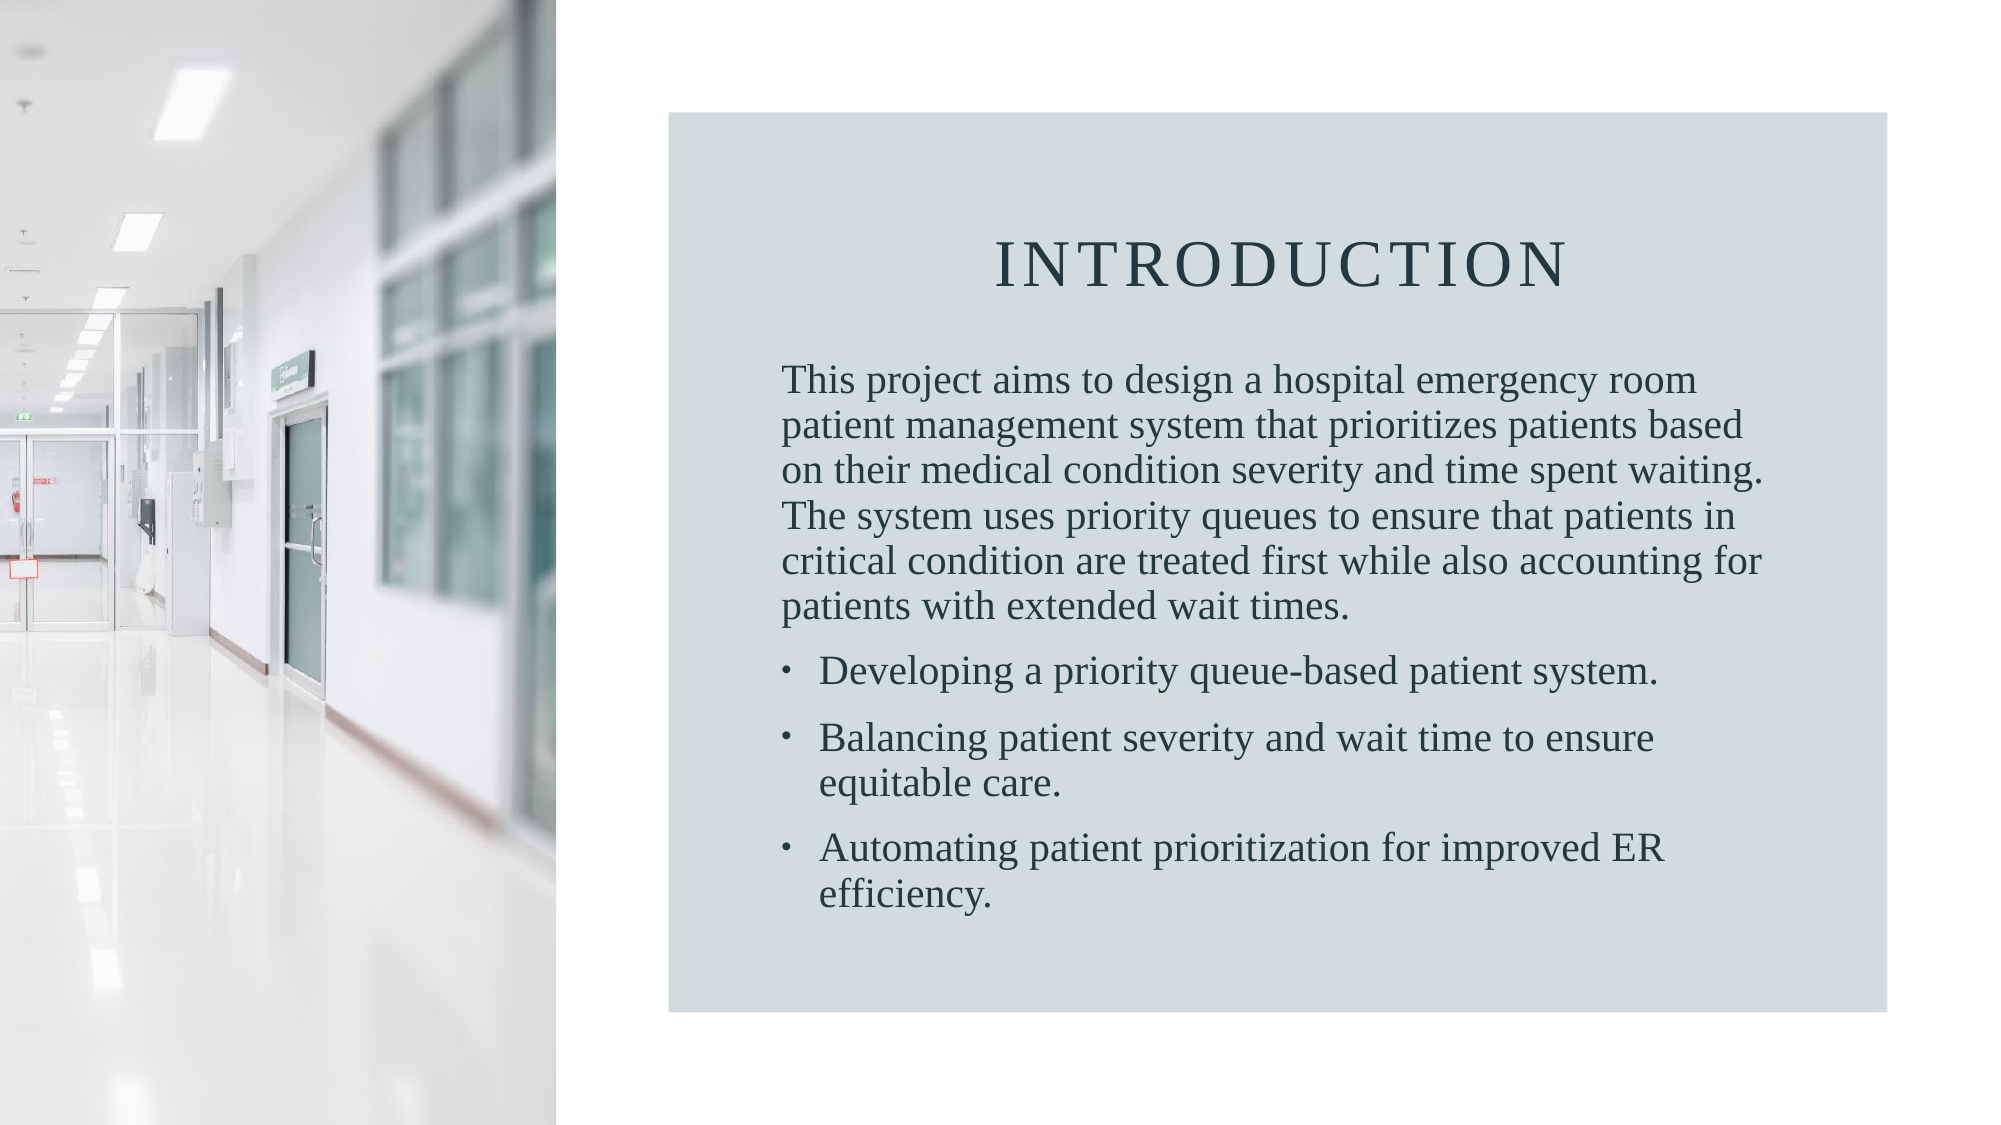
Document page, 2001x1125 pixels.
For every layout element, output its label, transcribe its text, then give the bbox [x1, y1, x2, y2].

list This project aims to design a hospital emergency room patient management system that prioritizes patients based on their medical condition severity and time spent waiting. The system uses priority queues to ensure that patients in critical condition are treated first while also accounting for patients with extended wait times. Developing a priority queue-based patient system. Balancing patient severity and wait time to ensure equitable care. Automating patient prioritization for improved ER efficiency. [766, 350, 1792, 931]
text_box [668, 111, 1888, 1013]
title Introduction [781, 154, 1782, 309]
picture [0, 0, 557, 1125]
text_box [557, 0, 2000, 1125]
